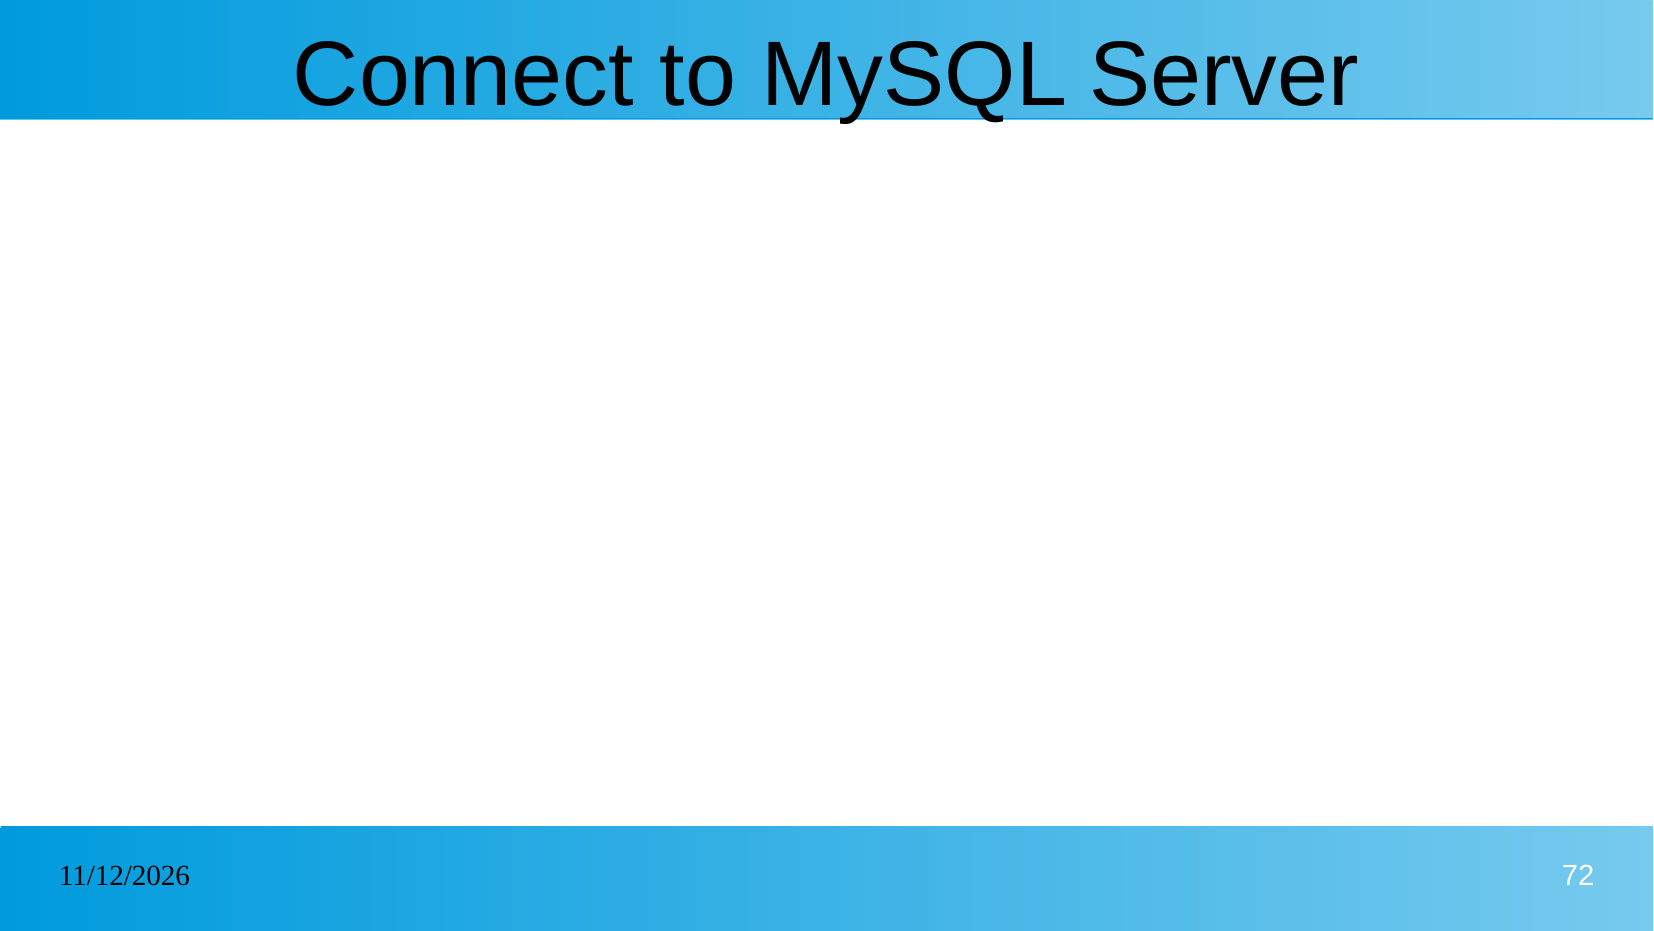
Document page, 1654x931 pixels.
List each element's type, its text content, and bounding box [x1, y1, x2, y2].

slide_number 72 [1210, 856, 1595, 916]
title Connect to MySQL Server [59, 29, 1595, 108]
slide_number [59, 856, 443, 916]
